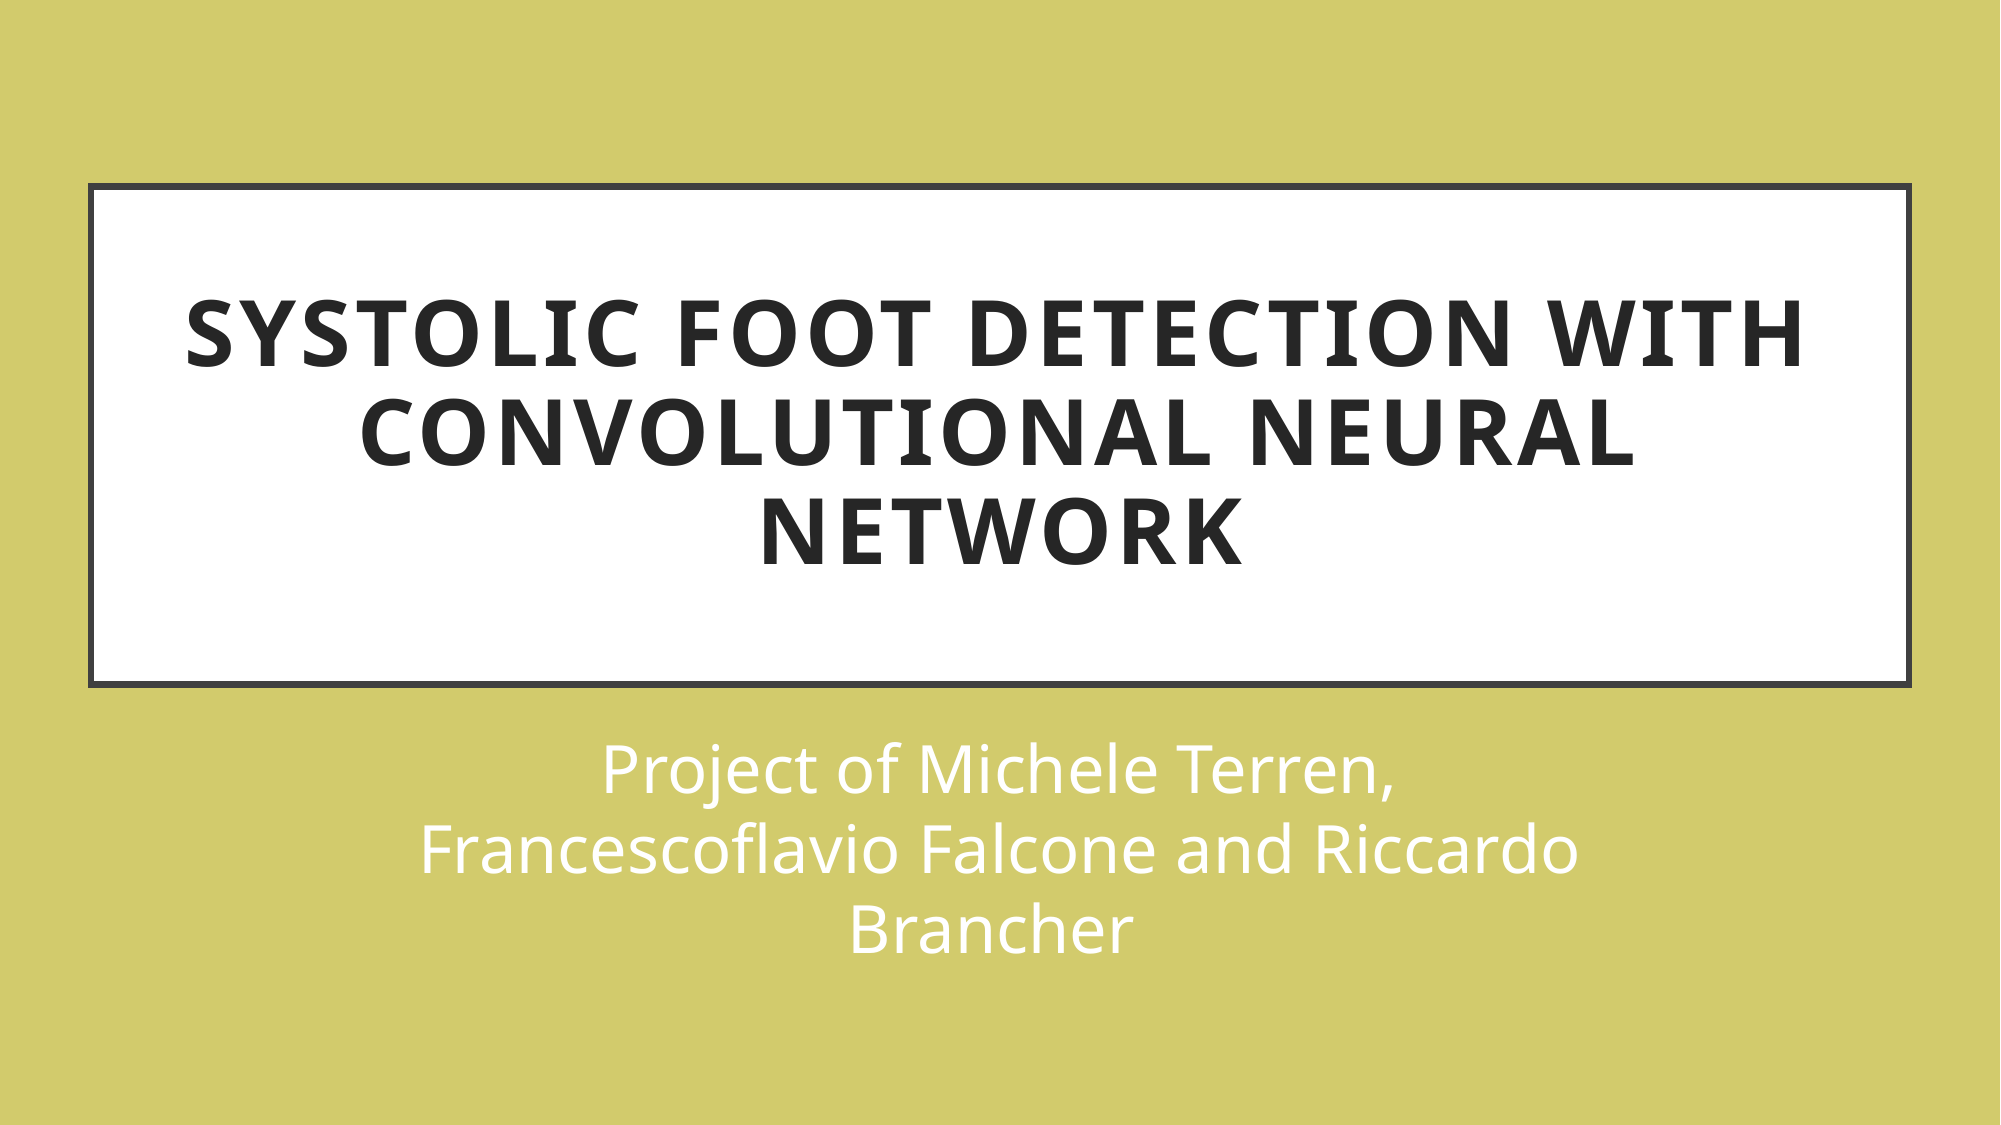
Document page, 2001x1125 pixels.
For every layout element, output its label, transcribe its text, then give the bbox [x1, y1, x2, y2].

subtitle Project of Michele Terren, Francescoflavio Falcone and Riccardo Brancher [400, 719, 1600, 1014]
title SYSTOLIC FOOT DETECTION WITH CONVOLUTIONAL NEURAL NETWORK [88, 183, 1912, 688]
